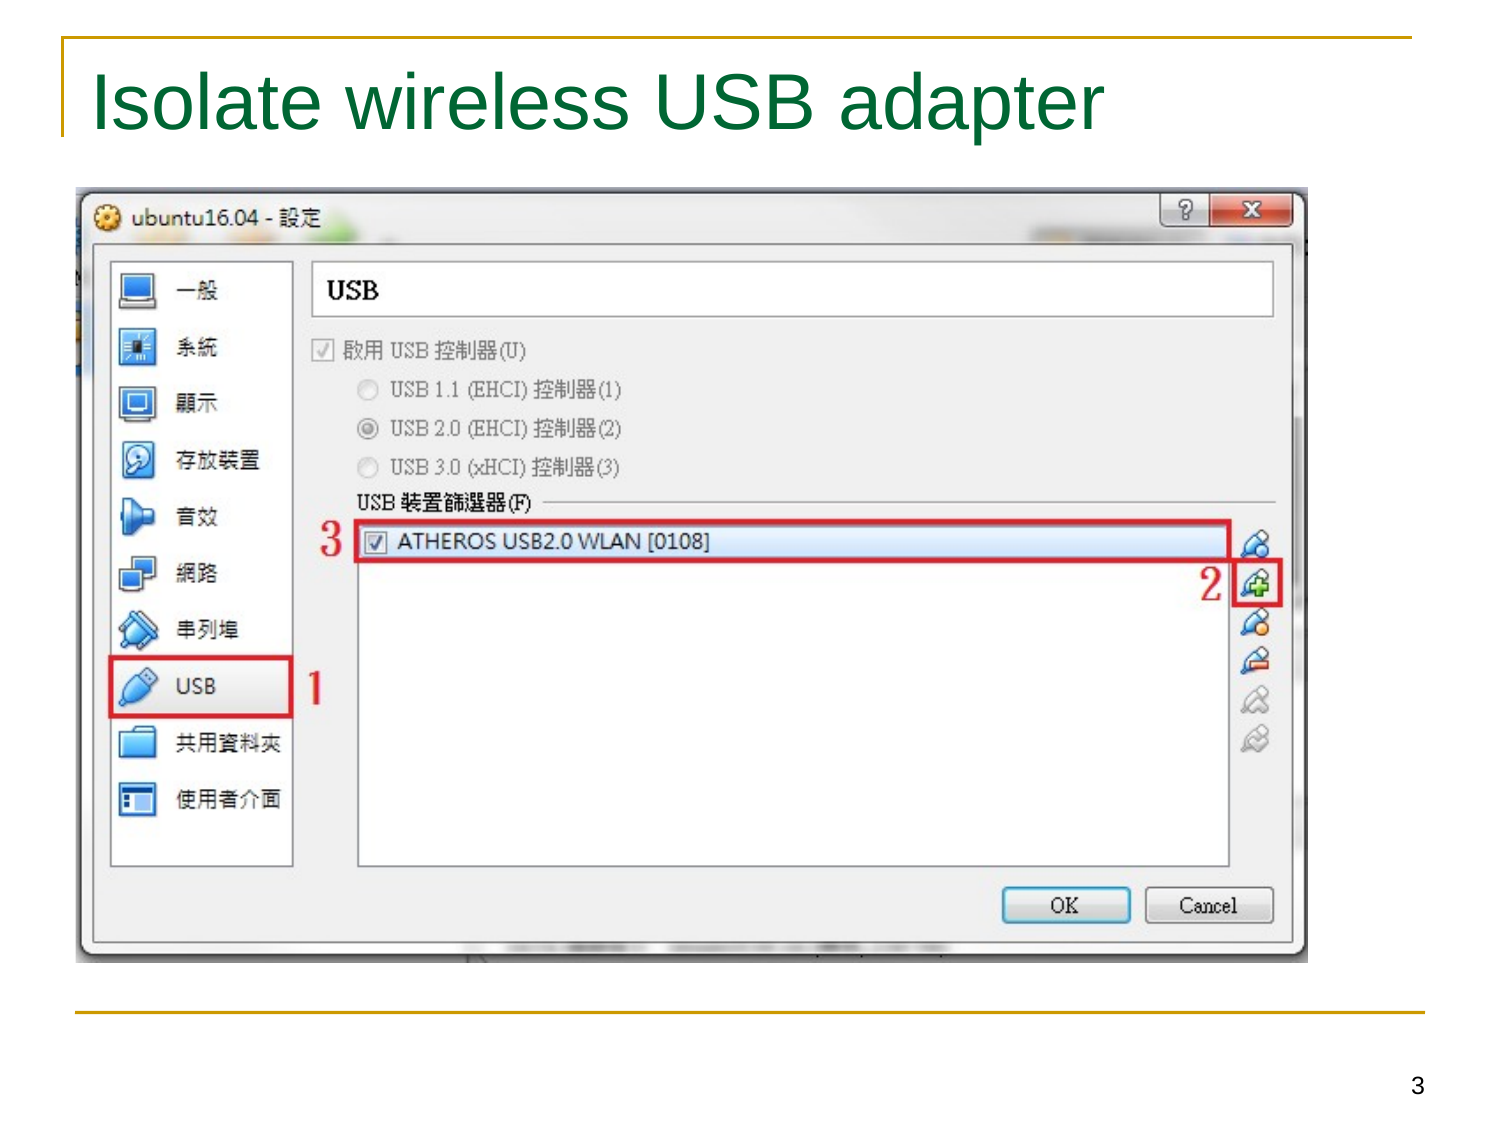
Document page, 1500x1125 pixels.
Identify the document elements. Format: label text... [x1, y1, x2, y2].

title Isolate wireless USB adapter [87, 48, 1109, 187]
text_box [75, 187, 1308, 963]
slide_number 3 [1074, 446, 1426, 1100]
